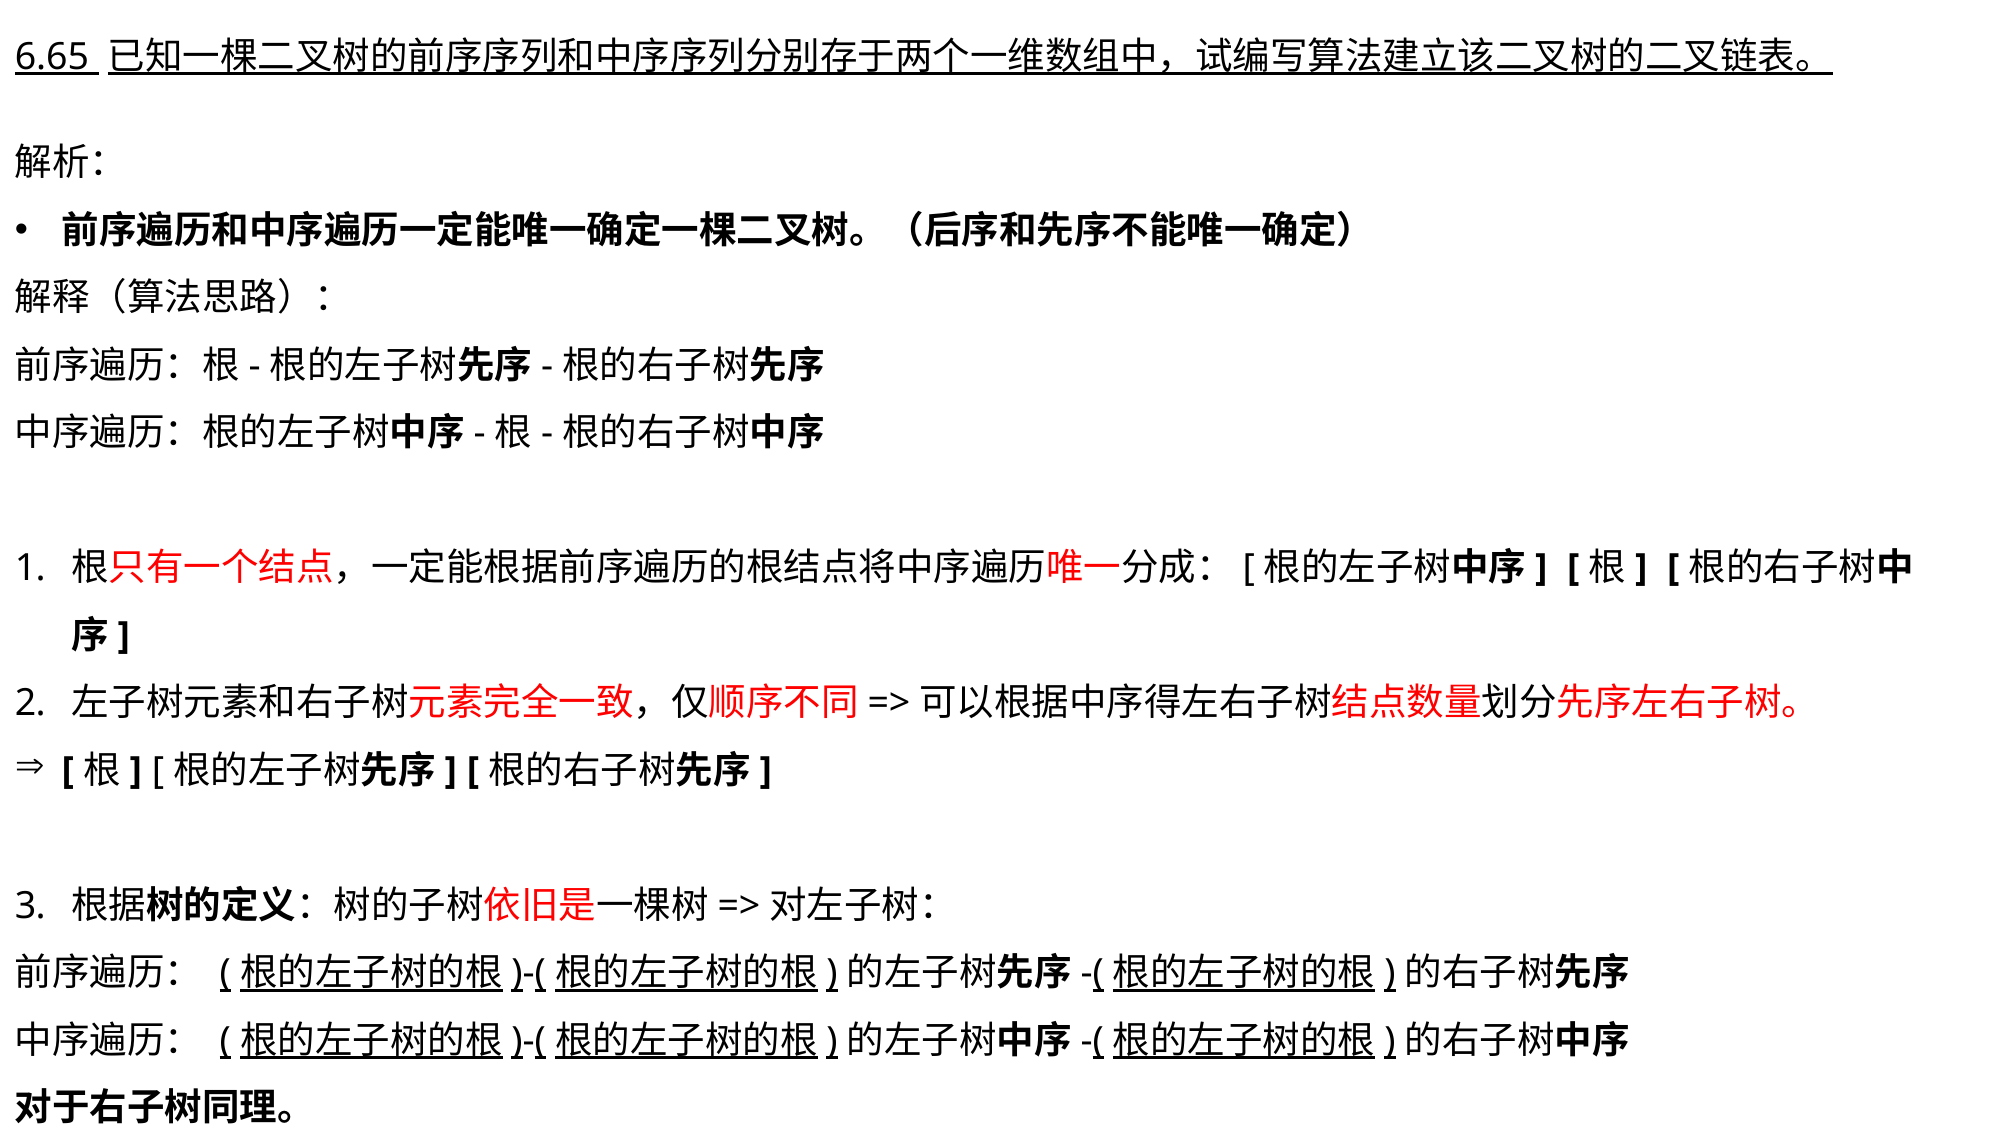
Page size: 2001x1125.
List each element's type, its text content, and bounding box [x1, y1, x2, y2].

text_box 解析： 前序遍历和中序遍历一定能唯一确定一棵二叉树。（后序和先序不能唯一确定） 解释（算法思路）： 前序遍历：根-根的左子树先序-根的右子树先序 中序遍历：根的左子树中序-根-根的右子树中序 根只有一个结点，一定能根据前序遍历的根结点将中序遍历唯一分成：[根的左子树中序] [根] [根的右子树中序] 左子树元素和右子树元素完全一致，仅顺序不同=>可以根据中序得左右子树结点数量划分先序左右子树。 [根] [根的左子树先序] [根的右子树先序] 根据树的定义：树的子树依旧是一棵树=>对左子树： 前序遍历： (根的左子树的根)-(根的左子树的根)的左子树先序-(根的左子树的根)的右子树先序 中序遍历： (根的左子树的根)-(根的左子树的根)的左子树中序-(根的左子树的根)的右子树中序 对于右子树同理。 由于以上步骤都是唯一且确定的，重复执行必然得到一棵唯一确定的二叉树。 [0, 108, 1968, 1125]
text_box 6.65 已知一棵二叉树的前序序列和中序序列分别存于两个一维数组中，试编写算法建立该二叉树的二叉链表。 [0, 24, 1935, 84]
